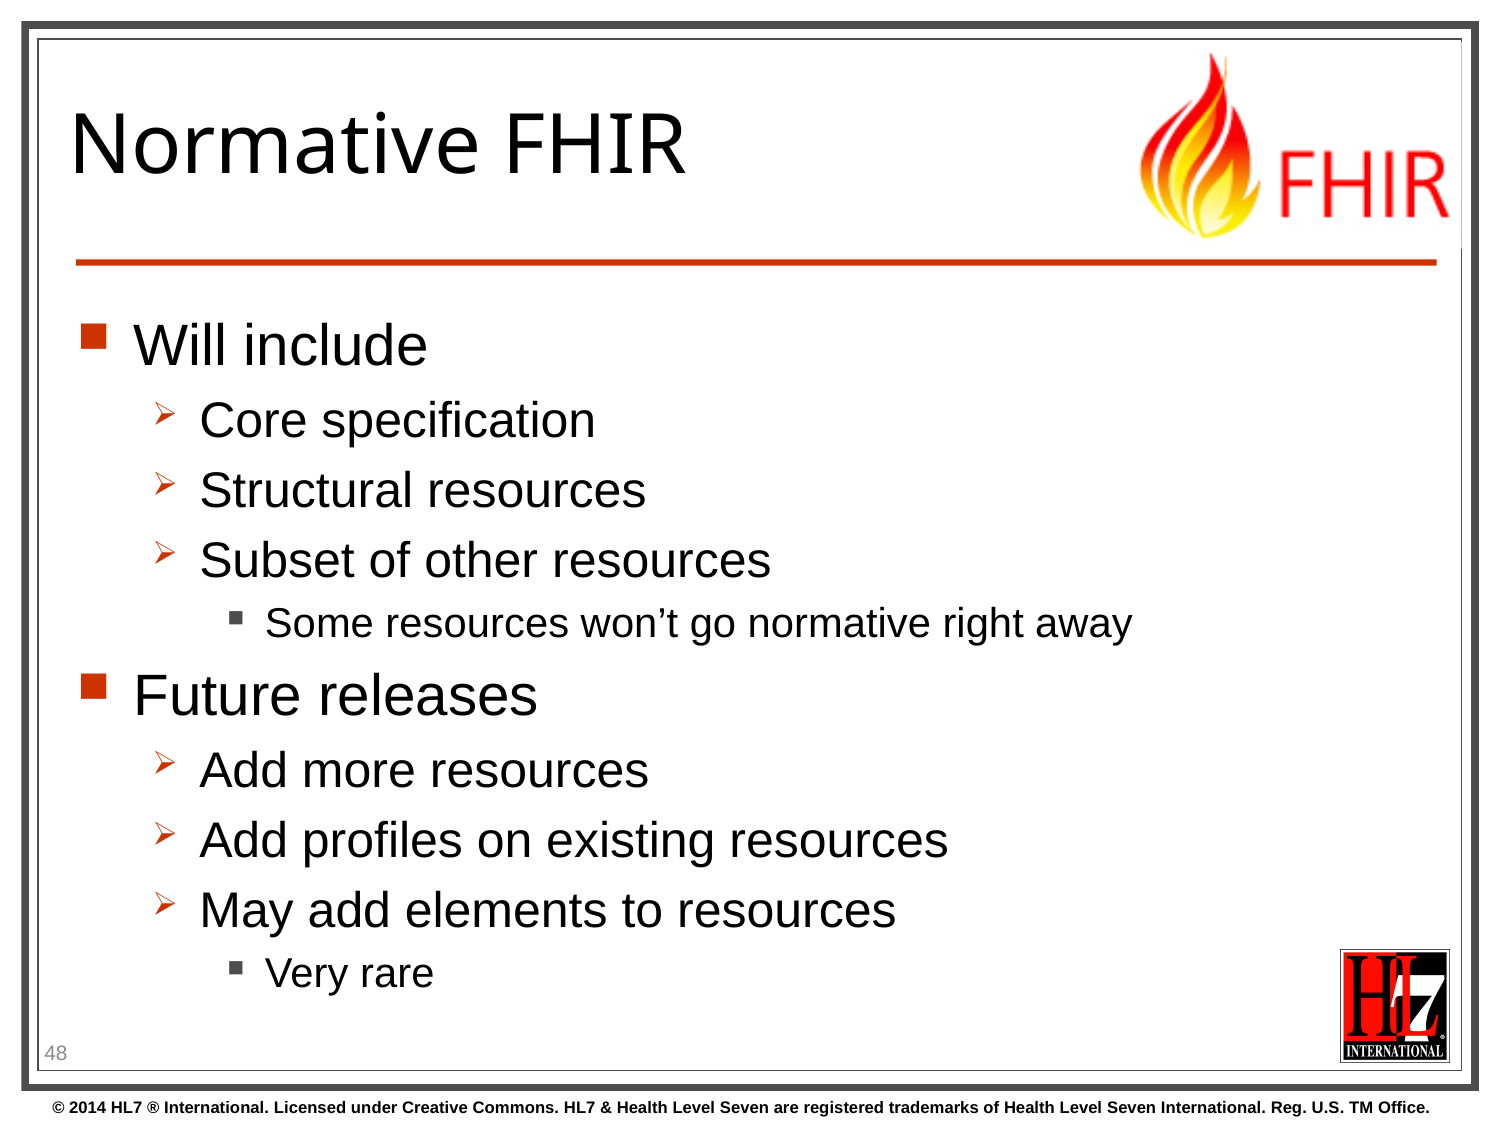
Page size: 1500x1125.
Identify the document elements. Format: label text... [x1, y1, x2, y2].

slide_number 48 [29, 1034, 148, 1071]
picture [1128, 42, 1462, 249]
title Normative FHIR [53, 54, 1128, 244]
list Will include Core specification Structural resources Subset of other resources Some resources won’t go normative right away Future releases Add more resources Add profiles on existing resources May add elements to resources Very rare [62, 299, 1438, 1035]
picture [1340, 949, 1450, 1063]
